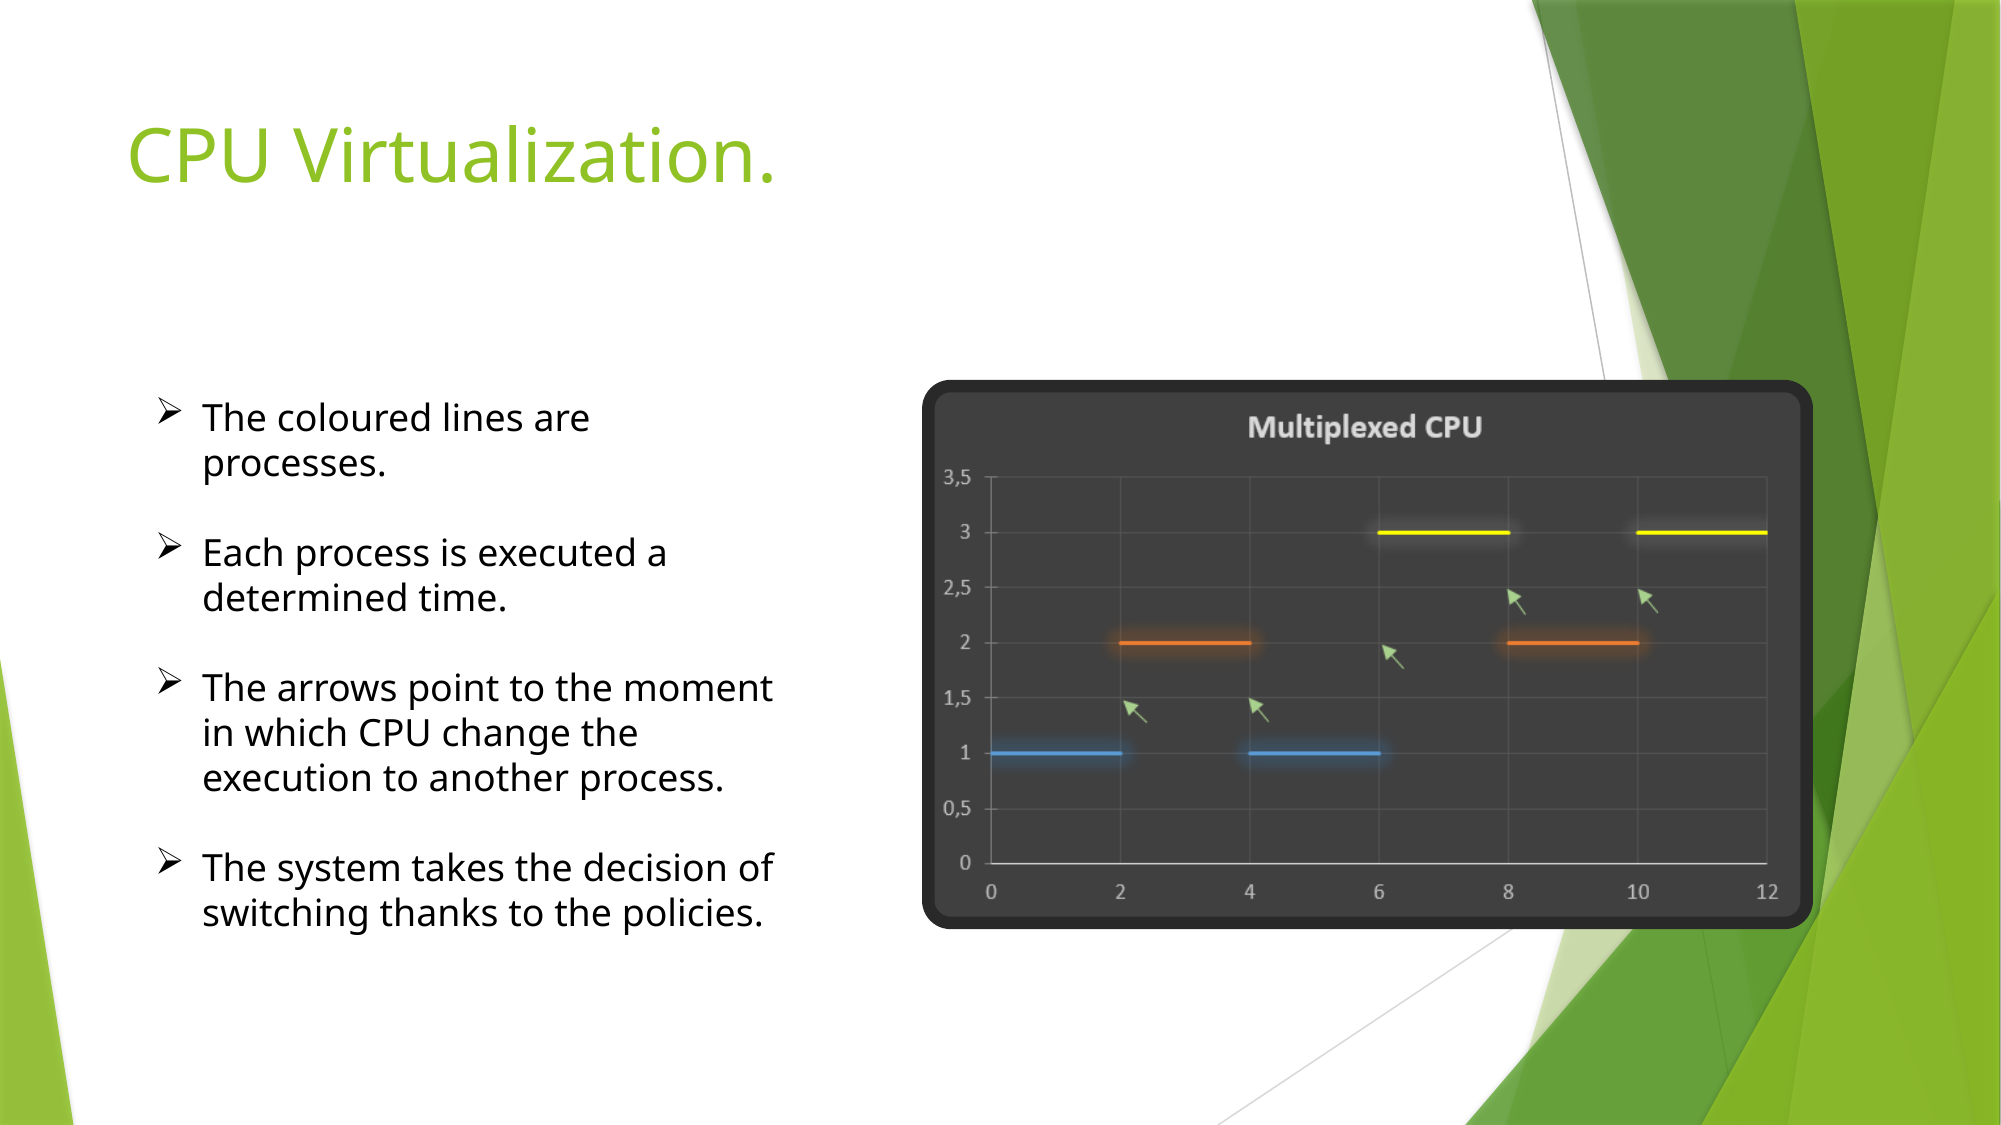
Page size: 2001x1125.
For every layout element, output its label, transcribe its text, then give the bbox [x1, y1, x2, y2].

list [927, 385, 1808, 924]
text_box The coloured lines are processes. Each process is executed a determined time. The arrows point to the moment in which CPU change the execution to another process. The system takes the decision of switching thanks to the policies. [140, 386, 796, 941]
title CPU Virtualization. [111, 99, 1522, 317]
